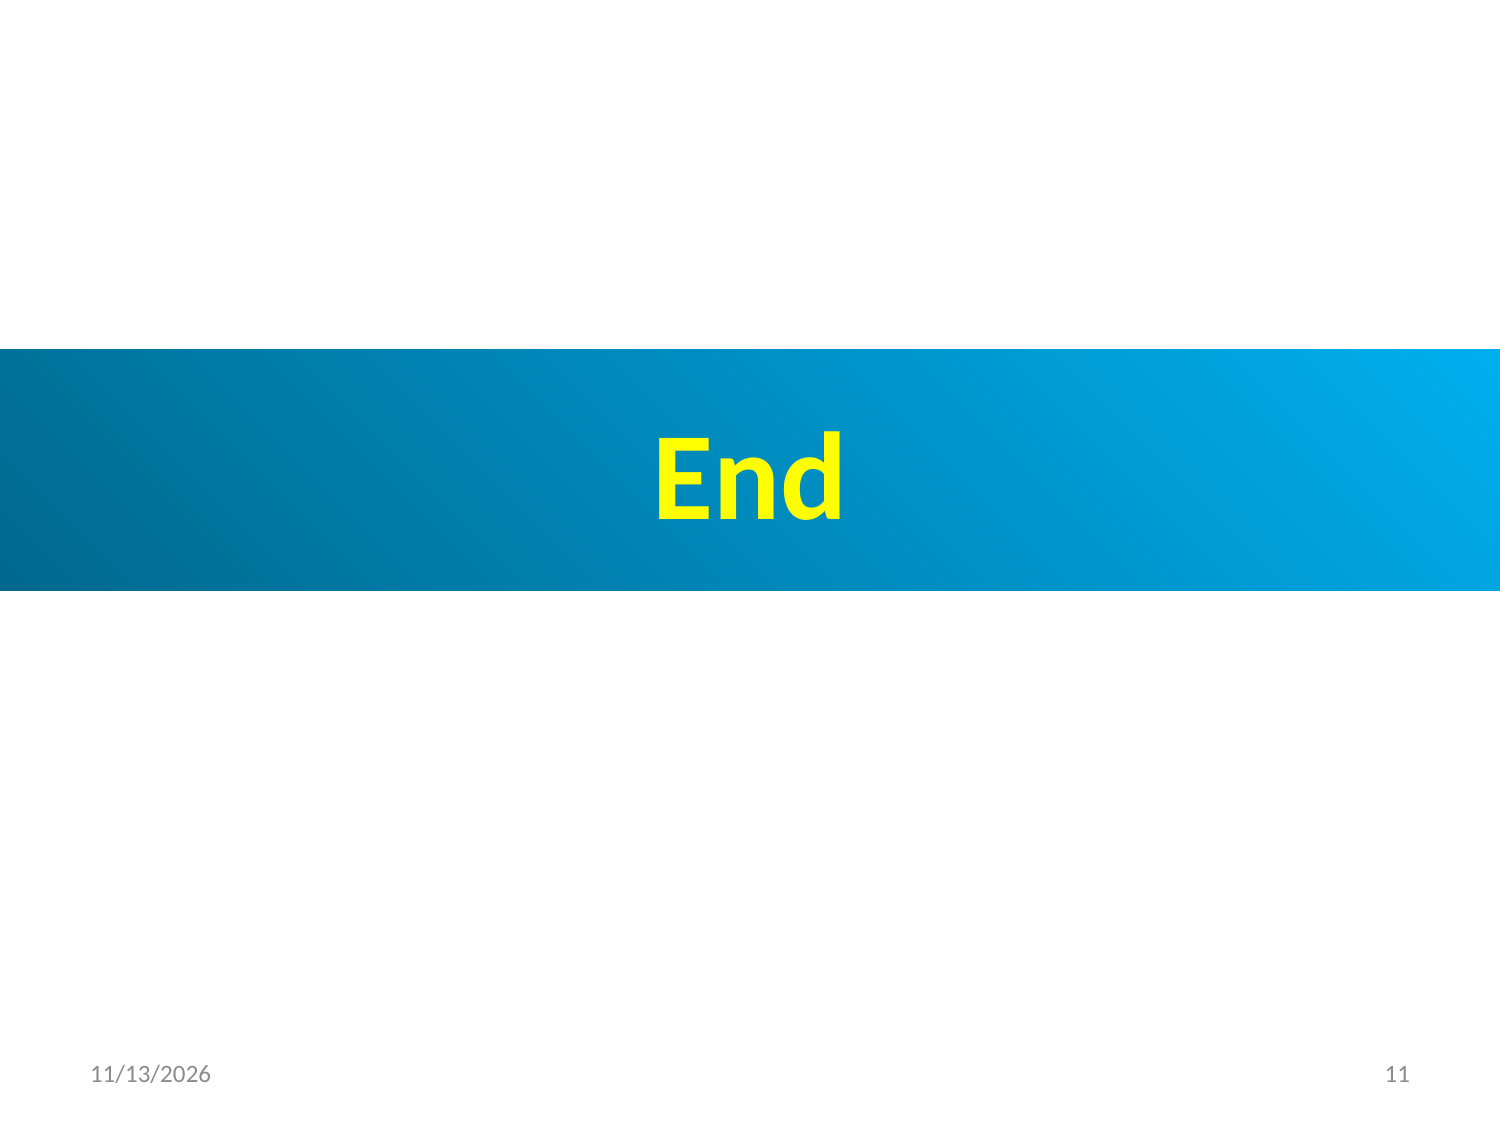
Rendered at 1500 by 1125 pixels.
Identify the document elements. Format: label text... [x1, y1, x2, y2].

slide_number 11 [1074, 1042, 1425, 1103]
title End [0, 349, 1500, 591]
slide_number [75, 1042, 425, 1103]
